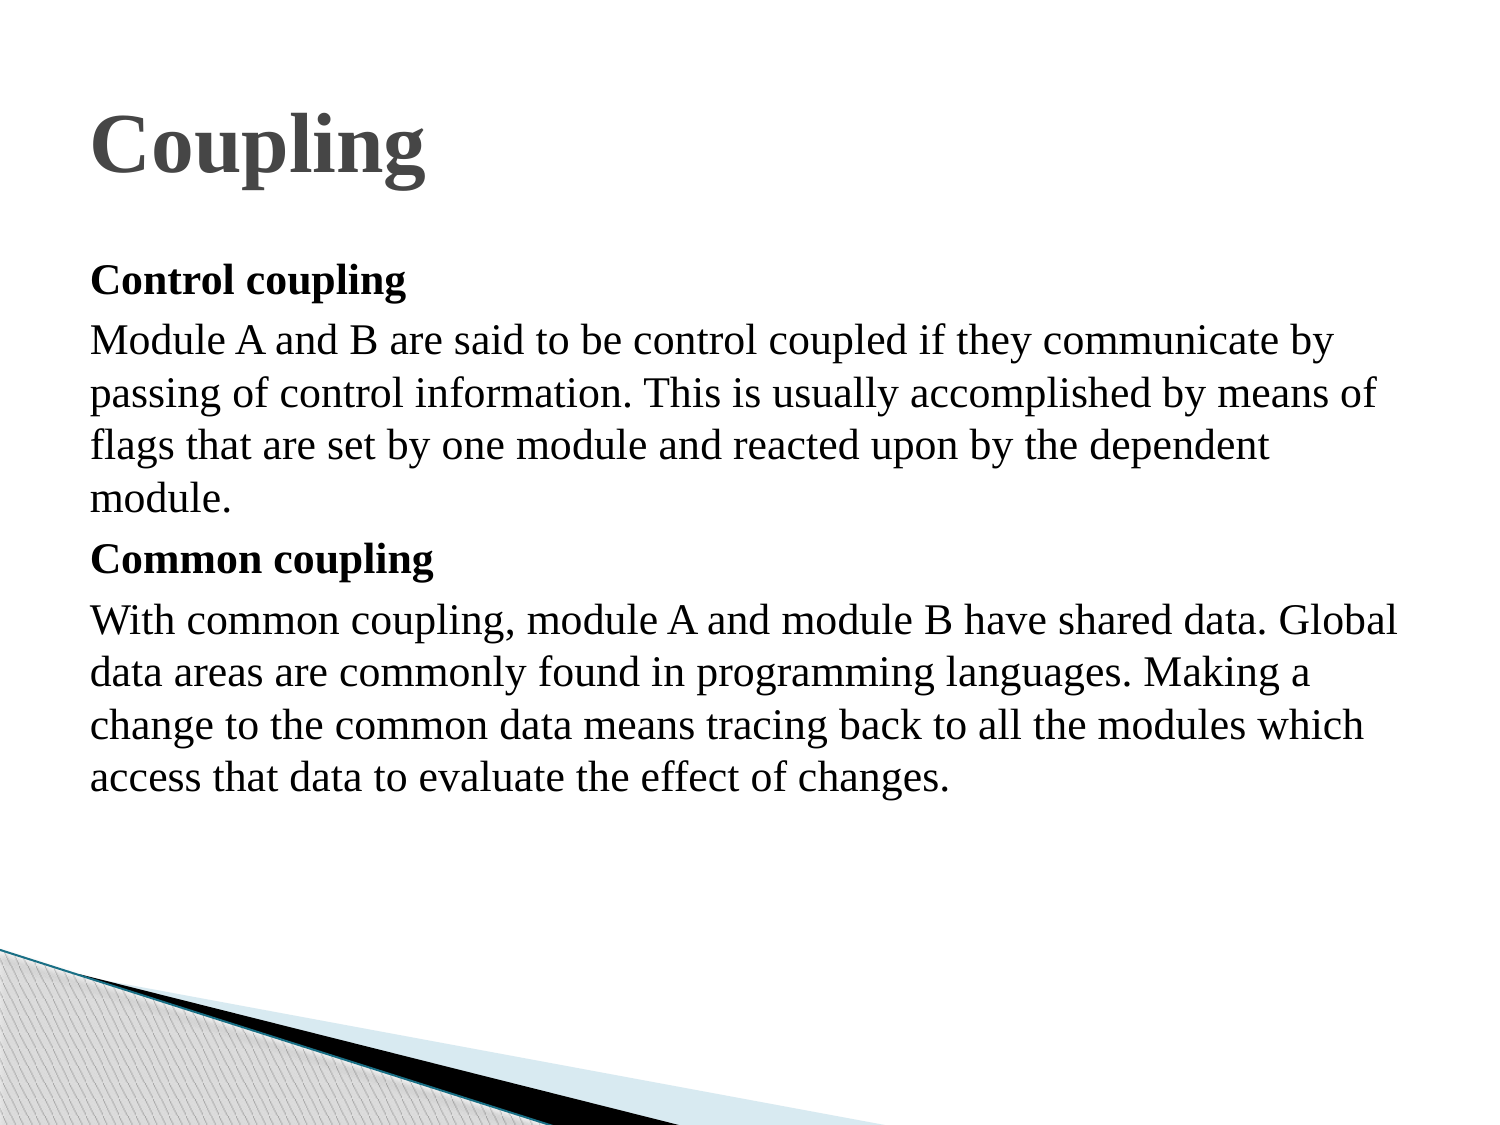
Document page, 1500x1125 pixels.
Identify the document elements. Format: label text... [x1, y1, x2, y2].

title Coupling [75, 45, 1425, 233]
list Control coupling Module A and B are said to be control coupled if they communicate by passing of control information. This is usually accomplished by means of flags that are set by one module and reacted upon by the dependent module. Common coupling With common coupling, module A and module B have shared data. Global data areas are commonly found in programming languages. Making a change to the common data means tracing back to all the modules which access that data to evaluate the effect of changes. [75, 243, 1425, 986]
